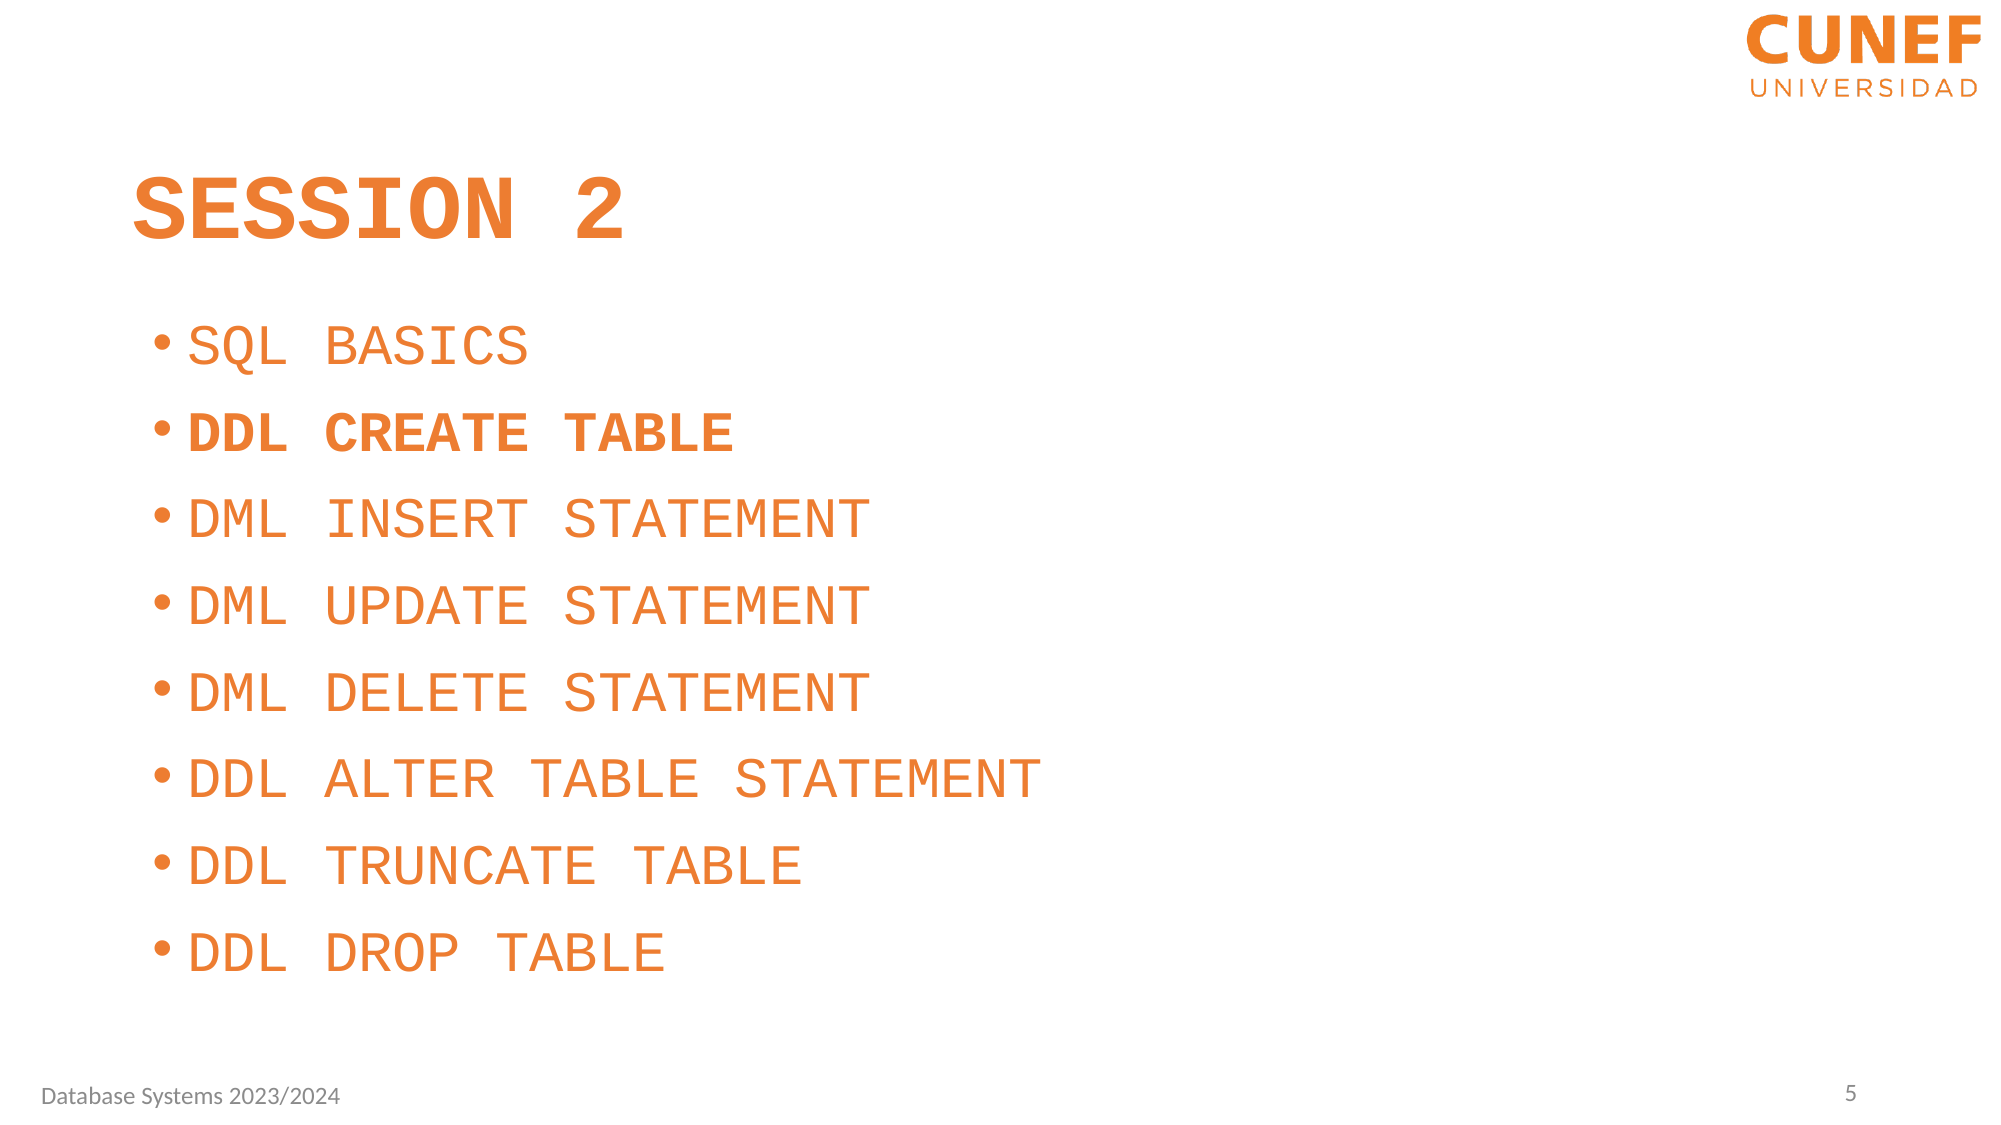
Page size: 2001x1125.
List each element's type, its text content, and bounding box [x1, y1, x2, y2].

text_box SESSION 2 [117, 157, 1876, 261]
footer Database Systems 2023/2024 [0, 1065, 383, 1125]
slide_number 5 [1422, 1062, 1873, 1122]
picture [1744, 12, 1981, 97]
list SQL BASICS DDL CREATE TABLE DML INSERT STATEMENT DML UPDATE STATEMENT DML DELETE STATEMENT DDL ALTER TABLE STATEMENT DDL TRUNCATE TABLE DDL DROP TABLE [137, 299, 1863, 999]
